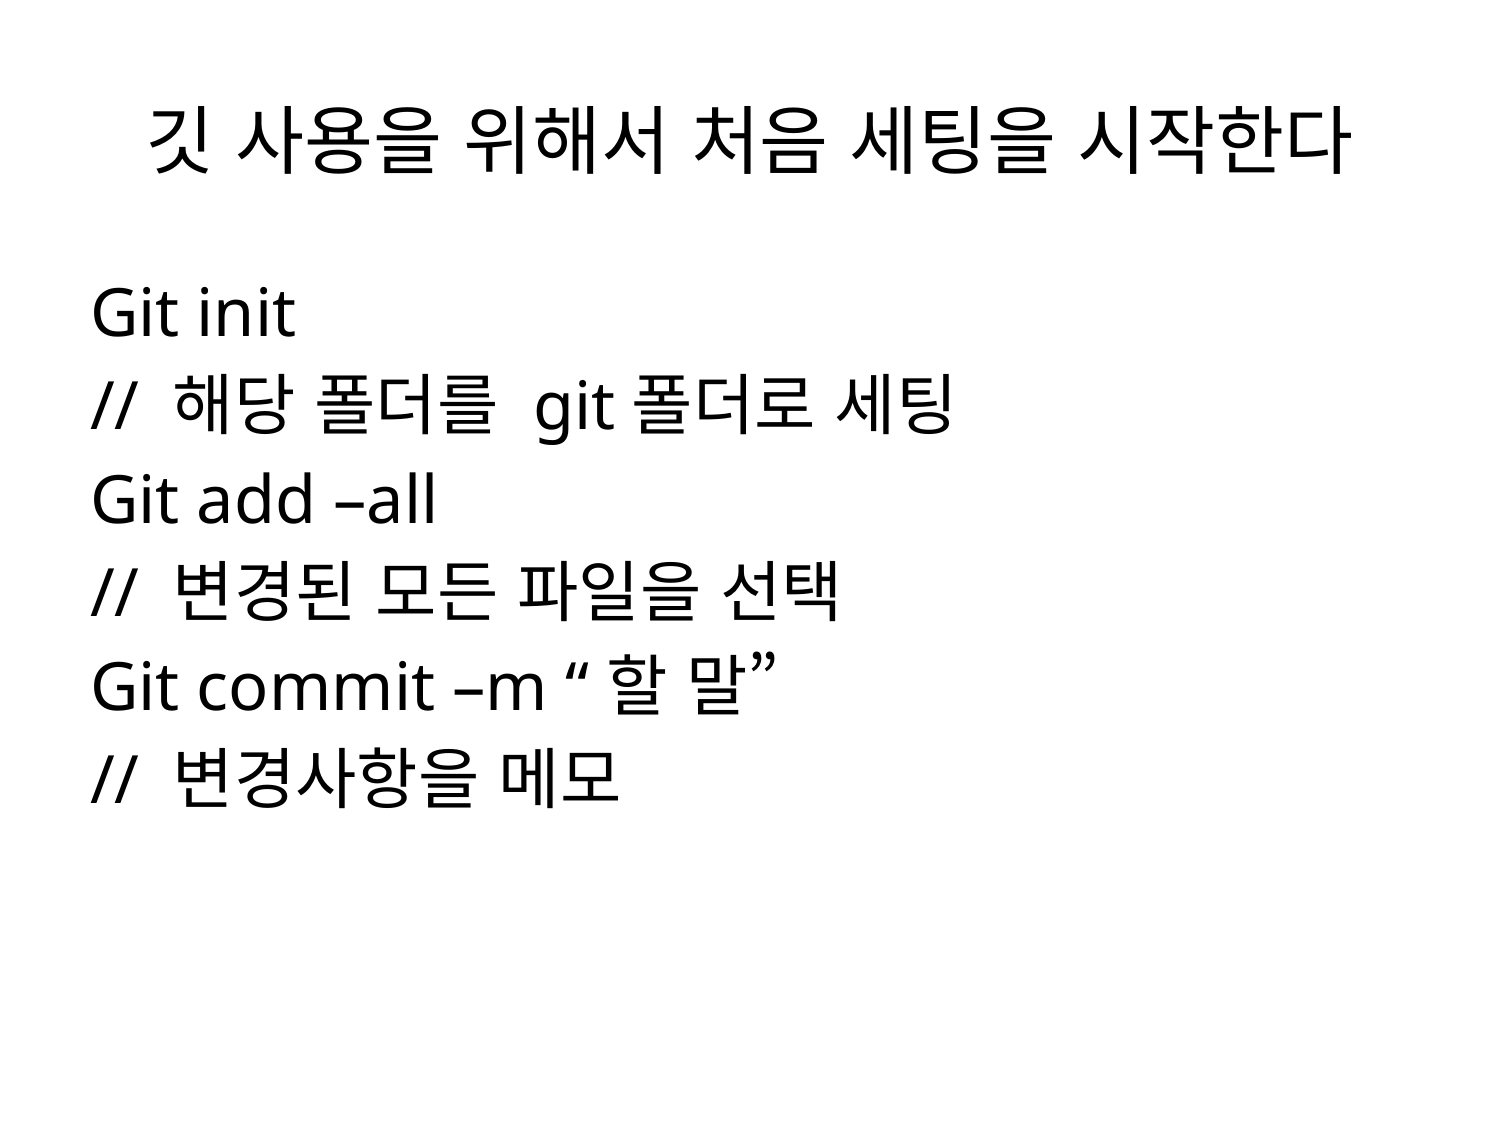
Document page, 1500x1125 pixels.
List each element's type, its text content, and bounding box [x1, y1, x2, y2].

title 깃 사용을 위해서 처음 세팅을 시작한다 [17, 45, 1483, 233]
list Git init // 해당 폴더를 git폴더로 세팅 Git add –all // 변경된 모든 파일을 선택 Git commit –m “할 말” // 변경사항을 메모 [75, 262, 1425, 1005]
